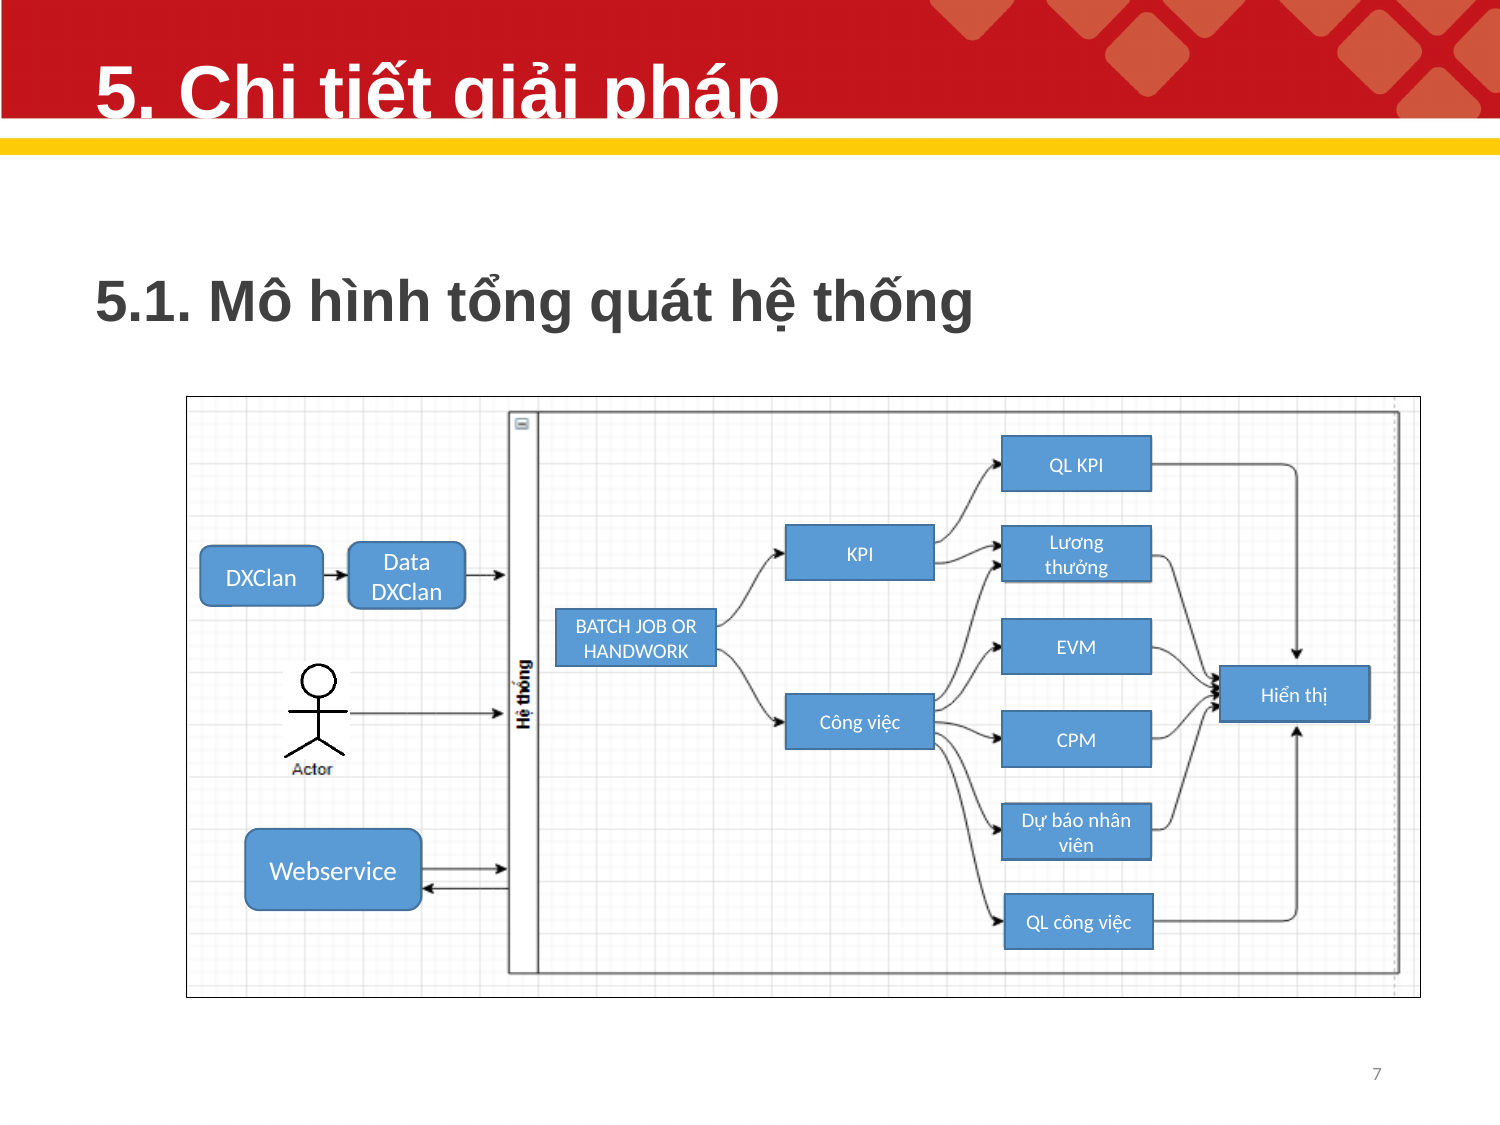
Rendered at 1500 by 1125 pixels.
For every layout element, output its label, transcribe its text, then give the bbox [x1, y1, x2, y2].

slide_number 7 [1059, 1042, 1397, 1103]
picture [0, 0, 1500, 1125]
list 5.1. Mô hình tổng quát hệ thống [80, 220, 1397, 1100]
title 5. Chi tiết giải pháp [80, 0, 1397, 204]
